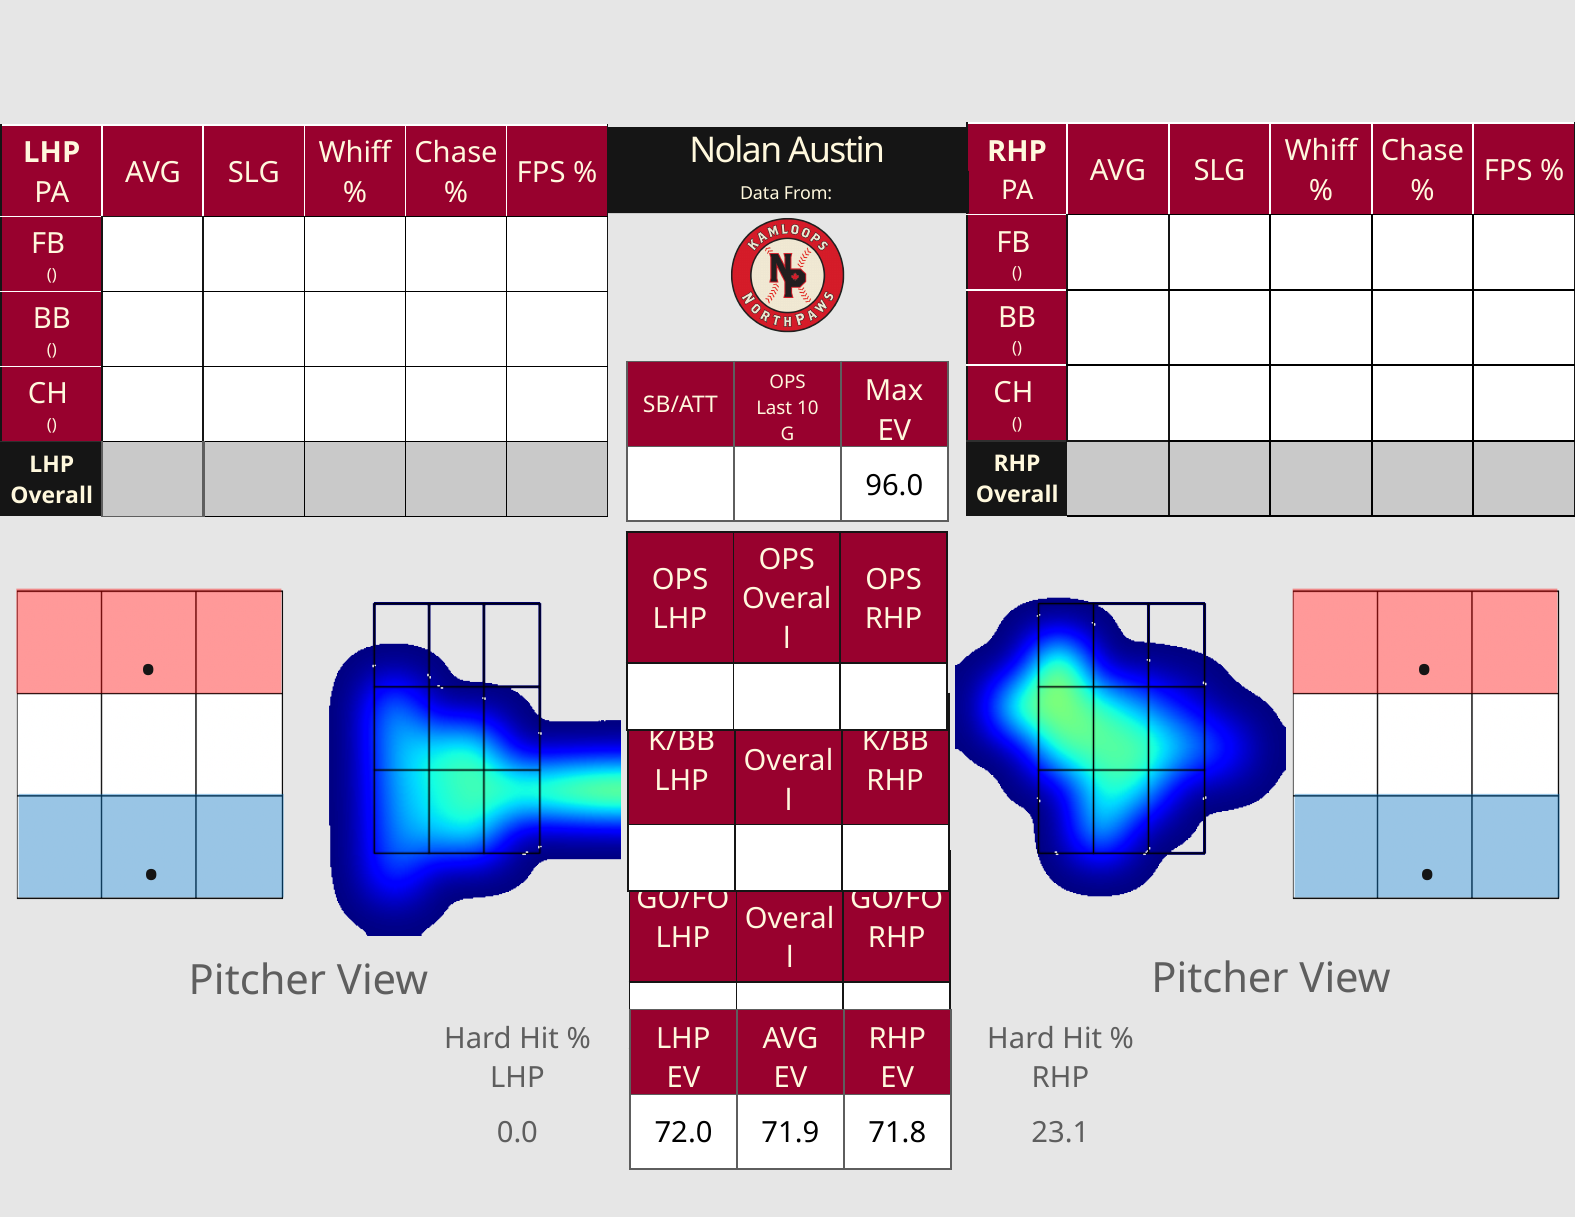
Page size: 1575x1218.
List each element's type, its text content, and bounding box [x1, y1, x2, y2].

table_cell CH () [968, 366, 1066, 440]
table_header K/BB RHP [843, 731, 948, 824]
table_cell [734, 664, 839, 729]
table_cell [1373, 442, 1472, 515]
table_header Max EV [842, 362, 947, 446]
table_cell [406, 367, 506, 441]
table_cell [628, 664, 733, 729]
table_cell [1067, 442, 1168, 515]
table_header GO/FO RHP [844, 892, 949, 981]
table_header Chase % [1373, 124, 1472, 214]
table_cell [1474, 442, 1574, 515]
table_cell [1373, 291, 1472, 364]
table_header K/BB Overall [736, 731, 841, 824]
table_header Chase % [406, 126, 506, 216]
picture [412, 745, 622, 830]
table_cell FB () [2, 217, 101, 291]
table_cell [103, 217, 202, 291]
table_cell [305, 442, 405, 516]
table_header OPS LHP [628, 533, 733, 662]
table_header OPS Last 10 G [735, 362, 840, 446]
table_header RHP PA [968, 124, 1066, 214]
table_cell 96.0 [842, 447, 947, 520]
table_cell [1474, 366, 1574, 440]
table_cell [737, 983, 842, 1009]
table_cell [630, 983, 736, 1009]
table_header Hard Hit % RHP [961, 1009, 1159, 1094]
table_cell [1170, 366, 1269, 440]
table_cell LHP Overall [2, 442, 101, 516]
table_cell [507, 442, 607, 516]
table_cell [1068, 215, 1168, 289]
table_cell FB () [968, 215, 1066, 289]
table_header SLG [204, 126, 304, 216]
table_cell [406, 217, 506, 291]
table_cell BB () [968, 291, 1066, 364]
table_cell [406, 442, 506, 516]
picture [16, 590, 284, 900]
title Nolan Austin [608, 126, 966, 170]
picture [1292, 590, 1560, 900]
table_header AVG EV [738, 1010, 843, 1094]
picture [955, 521, 1286, 937]
picture [290, 521, 622, 937]
table_cell [735, 447, 840, 520]
table_header FPS % [1474, 124, 1574, 214]
table_cell [507, 217, 607, 291]
table_cell [1474, 215, 1574, 289]
table_cell [1170, 291, 1269, 364]
table_header LHP PA [2, 126, 101, 216]
table_cell [1068, 366, 1168, 440]
table_cell [205, 442, 304, 516]
table_header LHP EV [631, 1010, 736, 1094]
text_box Pitcher View [52, 941, 565, 1013]
table_cell RHP Overall [968, 442, 1067, 516]
table_header OPS RHP [841, 533, 946, 662]
table_cell [1373, 366, 1472, 440]
table_cell [736, 825, 841, 890]
table_cell 71.8 [845, 1095, 950, 1168]
table_header AVG [103, 126, 202, 216]
table_cell BB () [2, 292, 101, 366]
table_cell [305, 217, 405, 291]
table_cell [1474, 291, 1574, 364]
table_cell 0.0 [419, 1094, 616, 1169]
table_cell [1271, 291, 1371, 364]
picture [729, 217, 846, 333]
table_cell [507, 367, 607, 441]
table_cell [1373, 215, 1472, 289]
table_header SB/ATT [628, 362, 733, 446]
table_cell [844, 983, 949, 1009]
table_cell [629, 825, 734, 890]
table_header Whiff % [1271, 124, 1371, 214]
table_header GO/FO Overall [737, 892, 842, 981]
table_header AVG [1068, 124, 1168, 214]
table_header OPS Overall [734, 533, 839, 662]
table_cell [204, 292, 304, 366]
table_cell [103, 292, 202, 366]
table_cell [103, 367, 202, 441]
table_cell [507, 292, 607, 366]
table_header GO/FO LHP [630, 892, 736, 981]
table_cell [204, 217, 304, 291]
table_cell [305, 292, 405, 366]
table_header SLG [1170, 124, 1269, 214]
table_cell [1170, 442, 1269, 515]
table_cell CH () [2, 367, 101, 441]
table_cell [305, 367, 405, 441]
table_cell 71.9 [738, 1095, 843, 1168]
table_cell [103, 442, 202, 516]
text_box Pitcher View [1014, 940, 1528, 1011]
table_cell [1271, 442, 1371, 515]
table_cell [843, 825, 948, 890]
table_cell [841, 664, 946, 729]
table_cell [1271, 215, 1371, 289]
table_cell [628, 447, 733, 520]
table_cell [1271, 366, 1371, 440]
table_cell 23.1 [961, 1094, 1159, 1169]
table_cell [406, 292, 506, 366]
table_header RHP EV [845, 1010, 950, 1094]
table_header Whiff % [305, 126, 405, 216]
table_cell [1068, 291, 1168, 364]
text_box Data From: [607, 170, 969, 214]
table_cell 72.0 [631, 1095, 736, 1168]
table_cell [204, 367, 304, 441]
table_cell [1170, 215, 1269, 289]
table_header Hard Hit % LHP [419, 1009, 616, 1094]
table_header K/BB LHP [629, 731, 734, 824]
table_header FPS % [507, 126, 607, 216]
